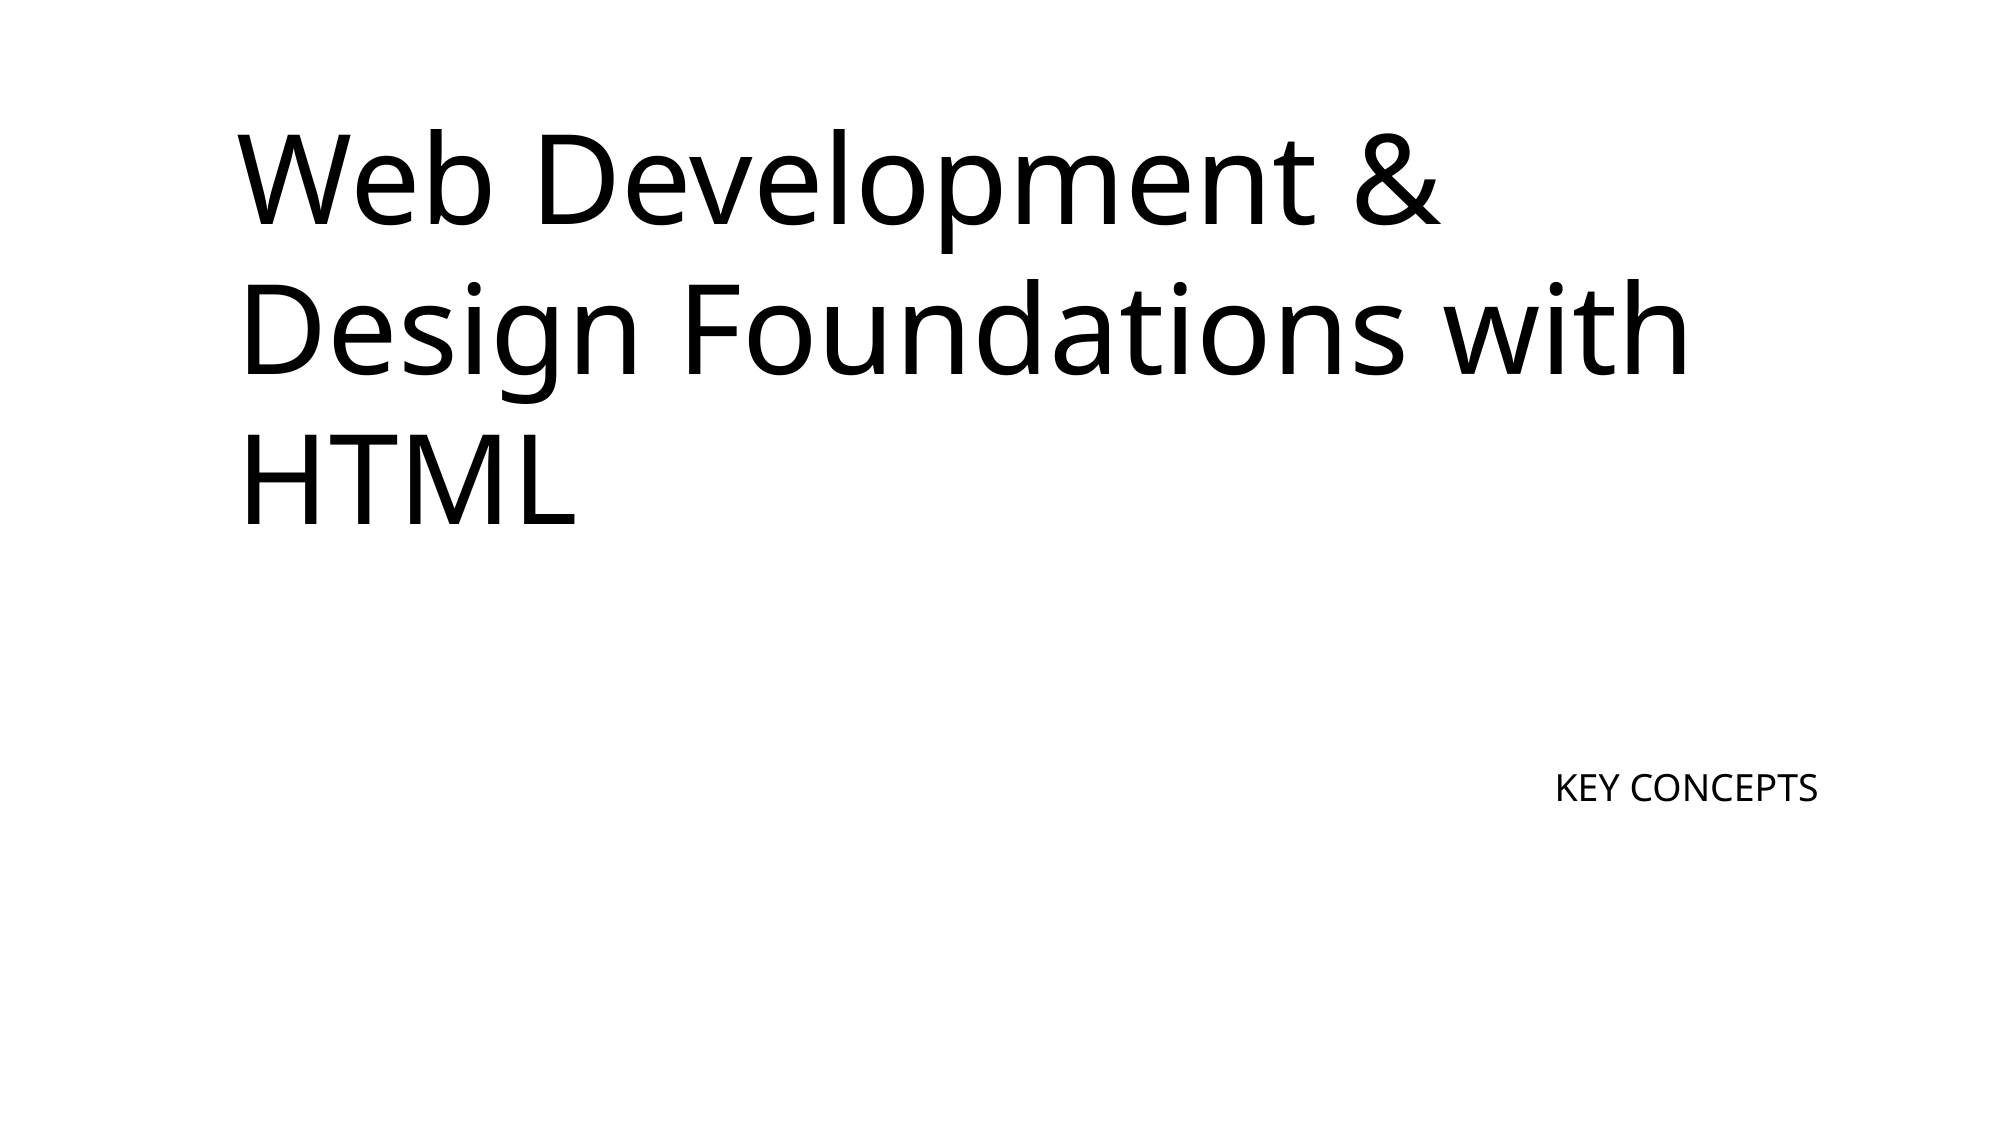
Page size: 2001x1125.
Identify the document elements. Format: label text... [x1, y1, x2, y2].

text_box KEY CONCEPTS [1539, 756, 1865, 816]
text_box Web Development & Design Foundations with HTML [221, 91, 1797, 557]
